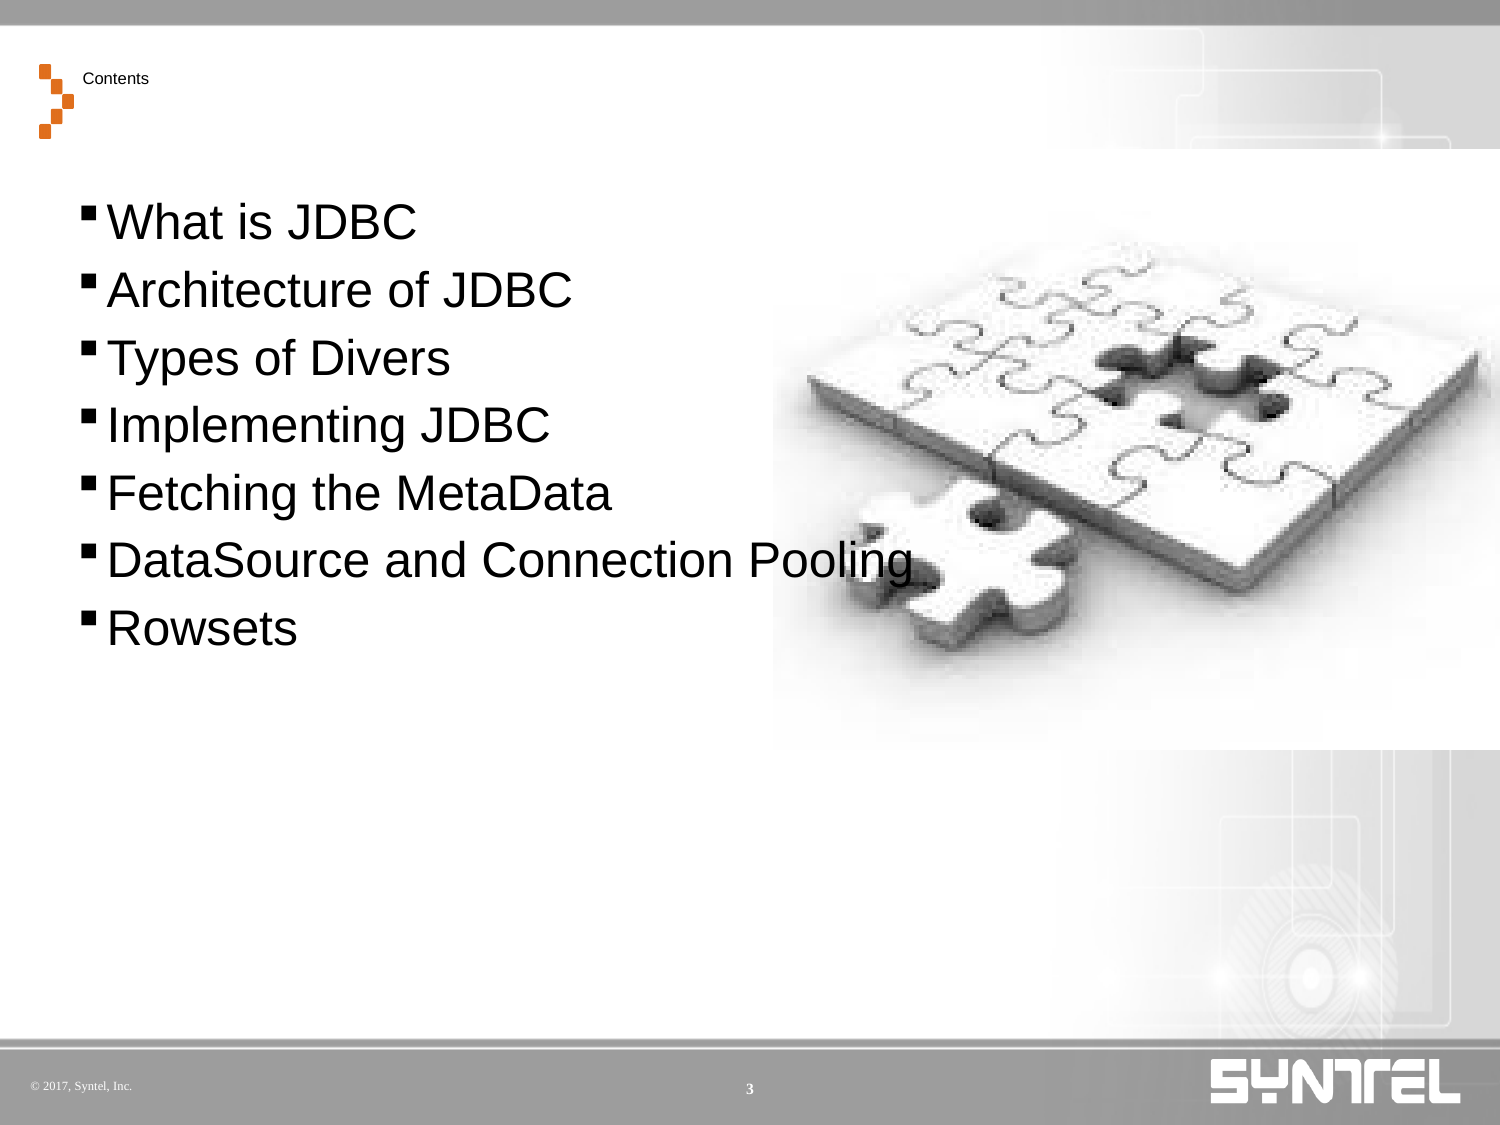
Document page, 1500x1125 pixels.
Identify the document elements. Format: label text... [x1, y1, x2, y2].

picture [0, 0, 1500, 1125]
title Contents [67, 39, 1172, 96]
list What is JDBC Architecture of JDBC Types of Divers Implementing JDBC Fetching the MetaData DataSource and Connection Pooling Rowsets [62, 182, 1438, 997]
